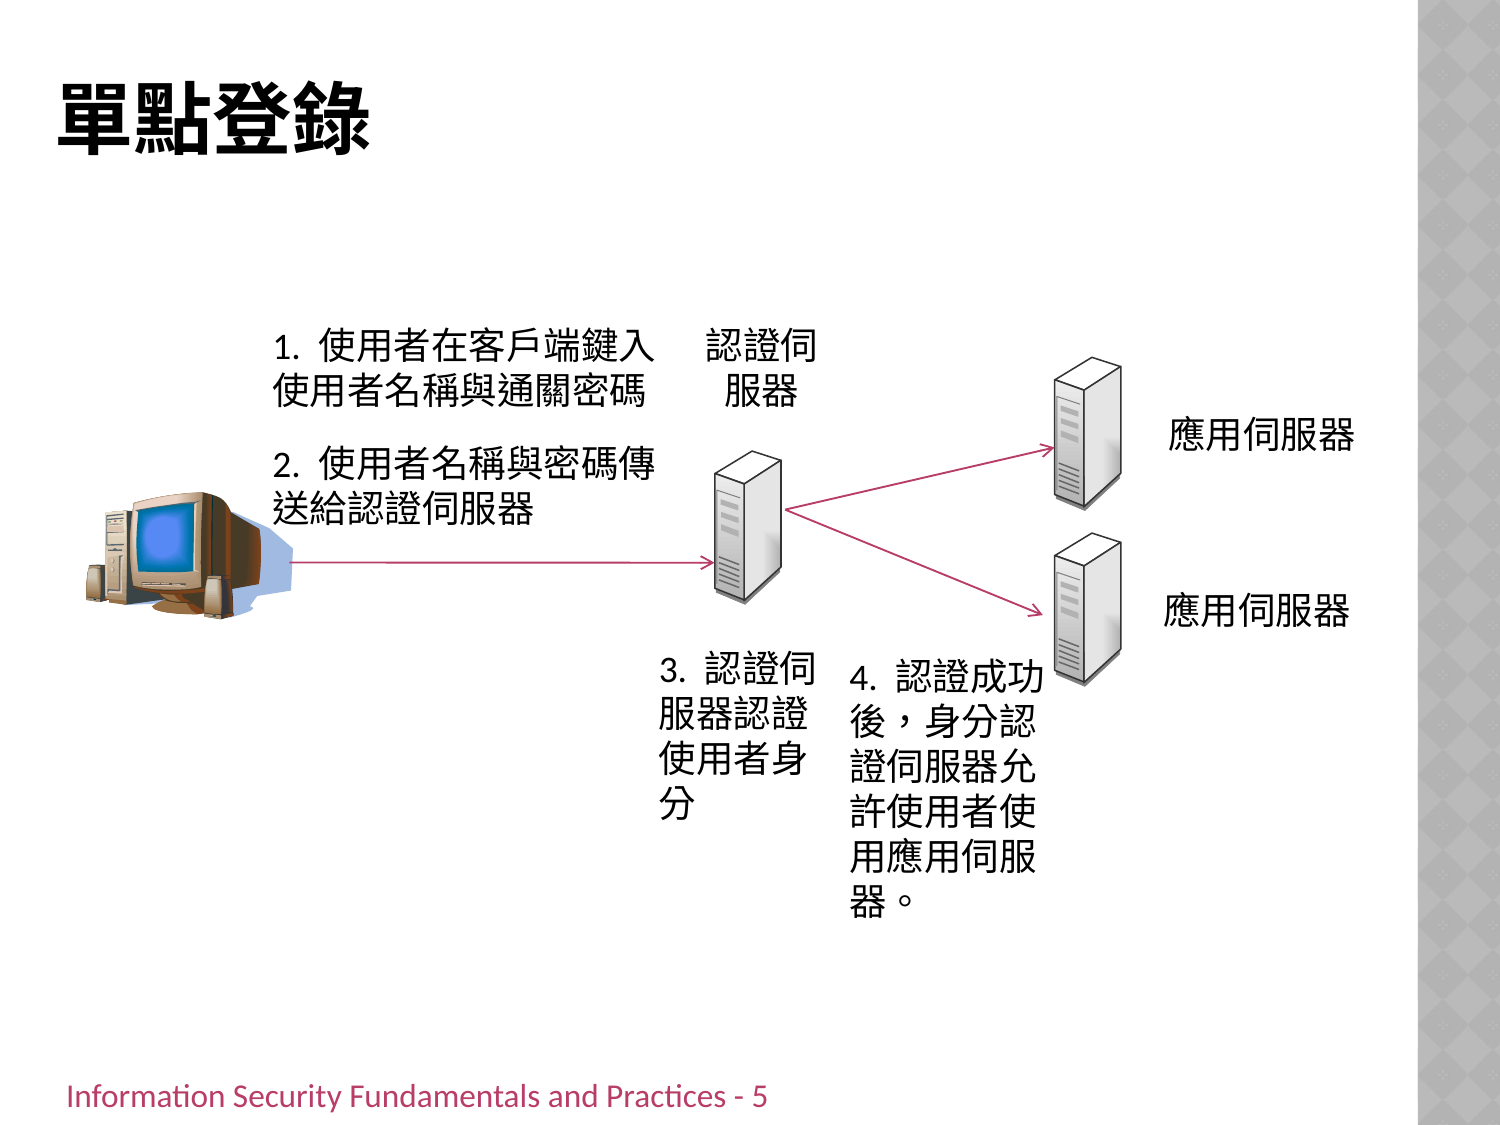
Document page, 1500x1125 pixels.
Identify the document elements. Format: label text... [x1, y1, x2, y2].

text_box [714, 450, 779, 605]
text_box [784, 509, 1044, 616]
title 單點登錄 [46, 52, 1395, 164]
text_box 1. 使用者在客戶端鍵入使用者名稱與通關密碼 [257, 314, 679, 420]
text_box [1054, 356, 1122, 512]
text_box 應用伺服器 [1148, 579, 1383, 640]
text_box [1054, 532, 1122, 687]
text_box 4. 認證成功後，身分認證伺服器允許使用者使用應用伺服器。 [834, 645, 1081, 930]
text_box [784, 447, 1055, 511]
picture [85, 491, 294, 620]
text_box 2. 使用者名稱與密碼傳送給認證伺服器 [257, 432, 692, 538]
text_box 認證伺服器 [679, 314, 845, 420]
text_box 應用伺服器 [1153, 404, 1376, 464]
text_box 3. 認證伺服器認證使用者身分 [643, 637, 845, 832]
